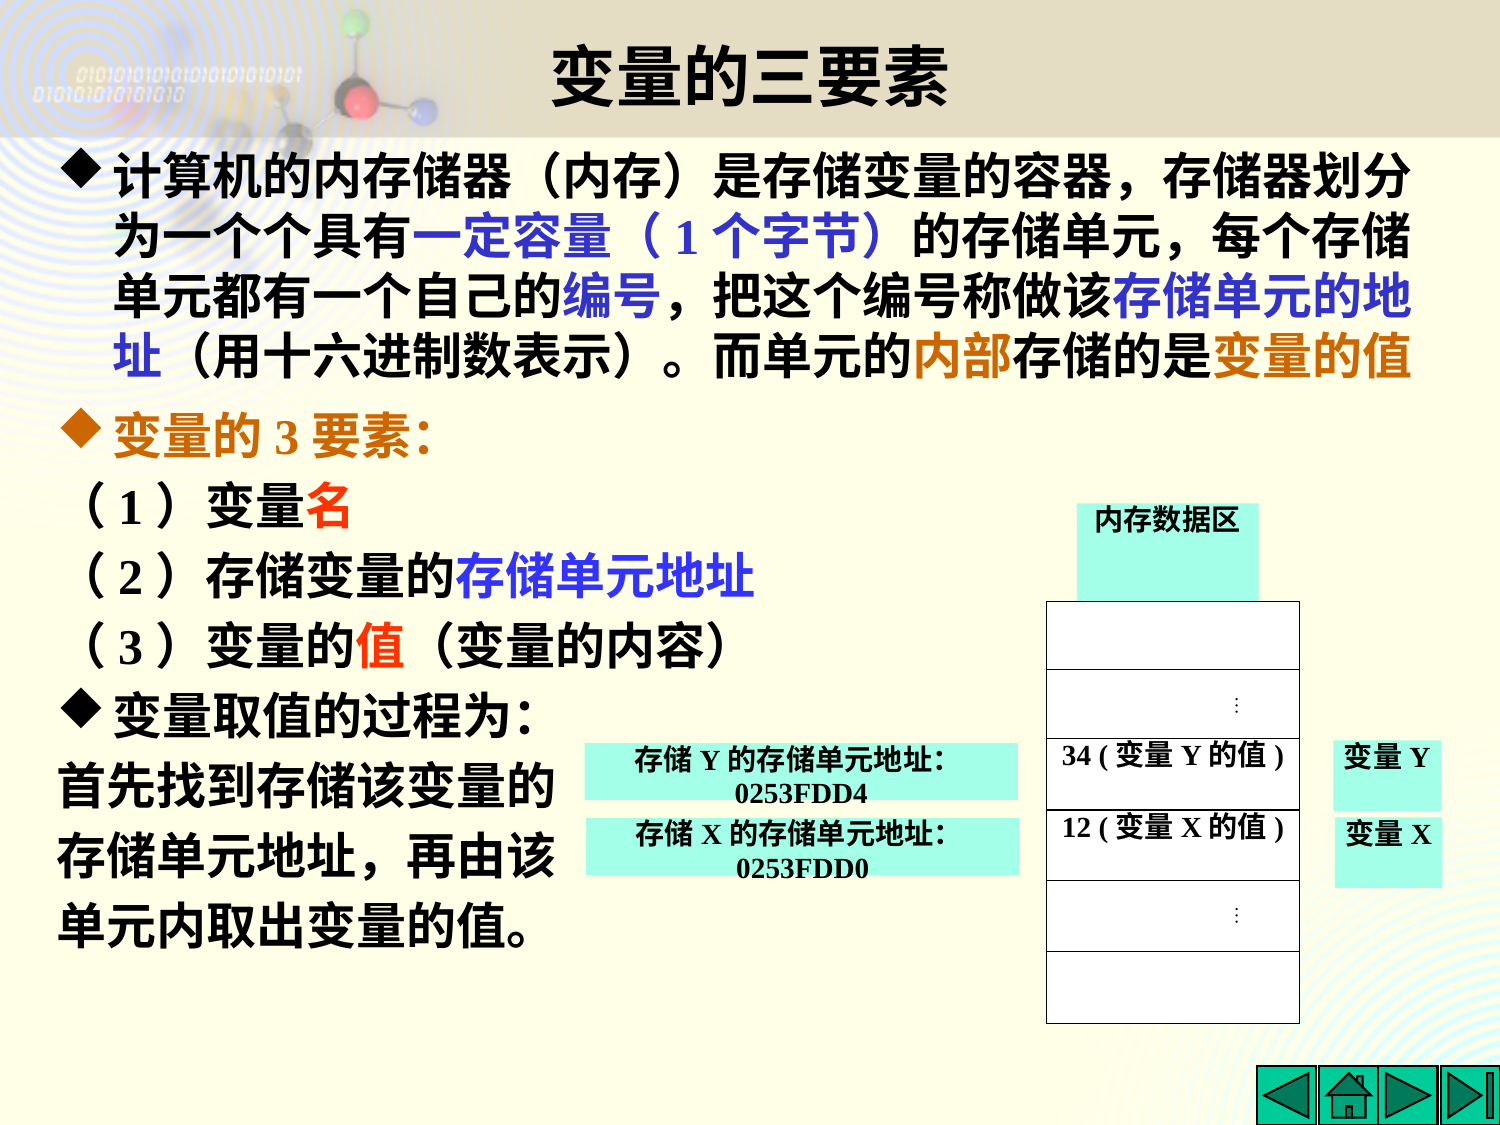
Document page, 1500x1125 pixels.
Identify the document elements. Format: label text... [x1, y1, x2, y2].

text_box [584, 503, 1443, 1024]
title 变量的三要素 [112, 0, 1388, 137]
list 计算机的内存储器（内存）是存储变量的容器，存储器划分为一个个具有一定容量（1个字节）的存储单元，每个存储单元都有一个自己的编号，把这个编号称做该存储单元的地址（用十六进制数表示）。而单元的内部存储的是变量的值 变量的3要素： （1）变量名 （2）存储变量的存储单元地址 （3）变量的值（变量的内容） 变量取值的过程为： 首先找到存储该变量的 存储单元地址，再由该 单元内取出变量的值。 [41, 137, 1459, 988]
